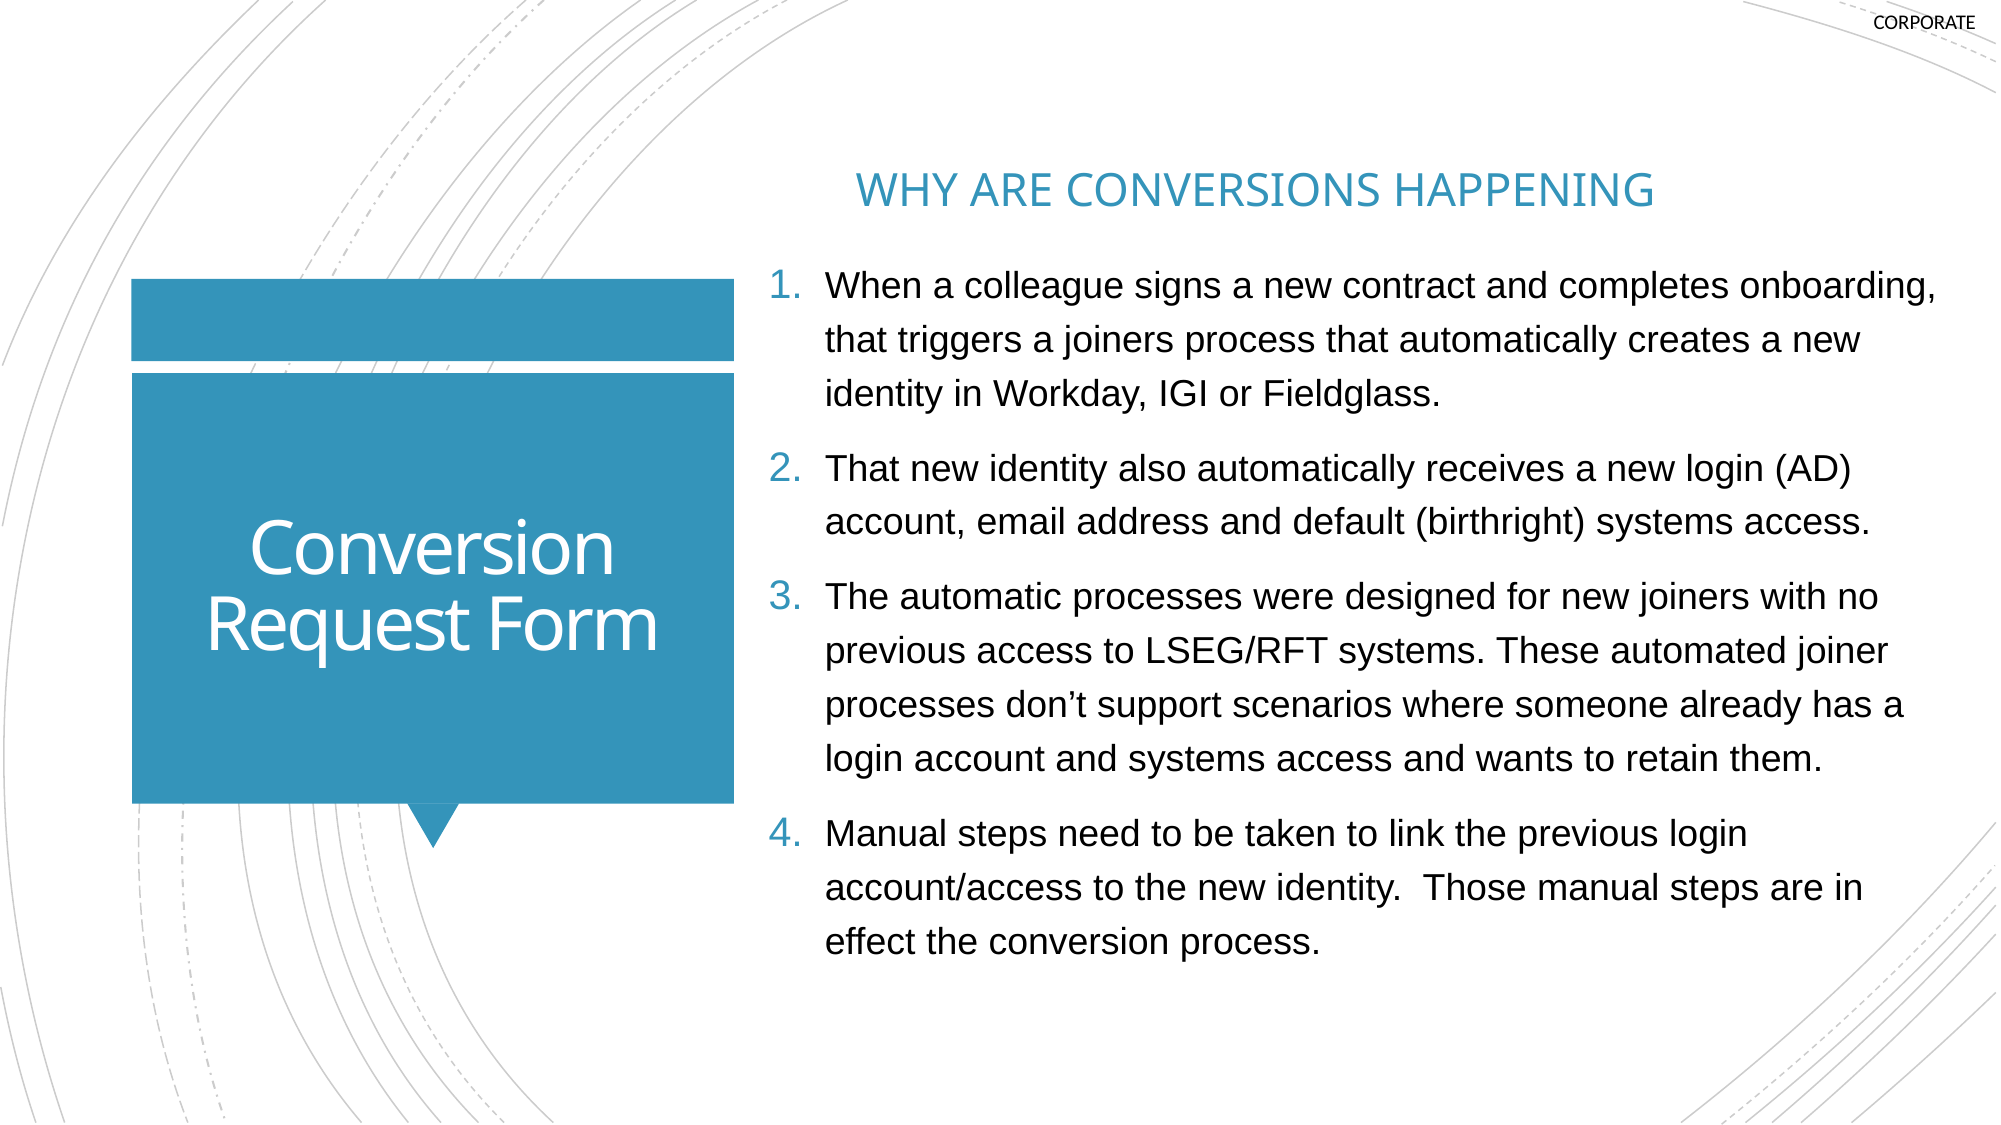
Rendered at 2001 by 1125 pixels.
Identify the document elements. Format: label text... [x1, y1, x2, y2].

list When a colleague signs a new contract and completes onboarding, that triggers a joiners process that automatically creates a new identity in Workday, IGI or Fieldglass. That new identity also automatically receives a new login (AD) account, email address and default (birthright) systems access. The automatic processes were designed for new joiners with no previous access to LSEG/RFT systems. These automated joiner processes don’t support scenarios where someone already has a login account and systems access and wants to retain them. Manual steps need to be taken to link the previous login account/access to the new identity. Those manual steps are in effect the conversion process. [753, 244, 1972, 994]
title Conversion Request Form [145, 387, 721, 792]
list Why are conversions happening [840, 131, 1869, 244]
